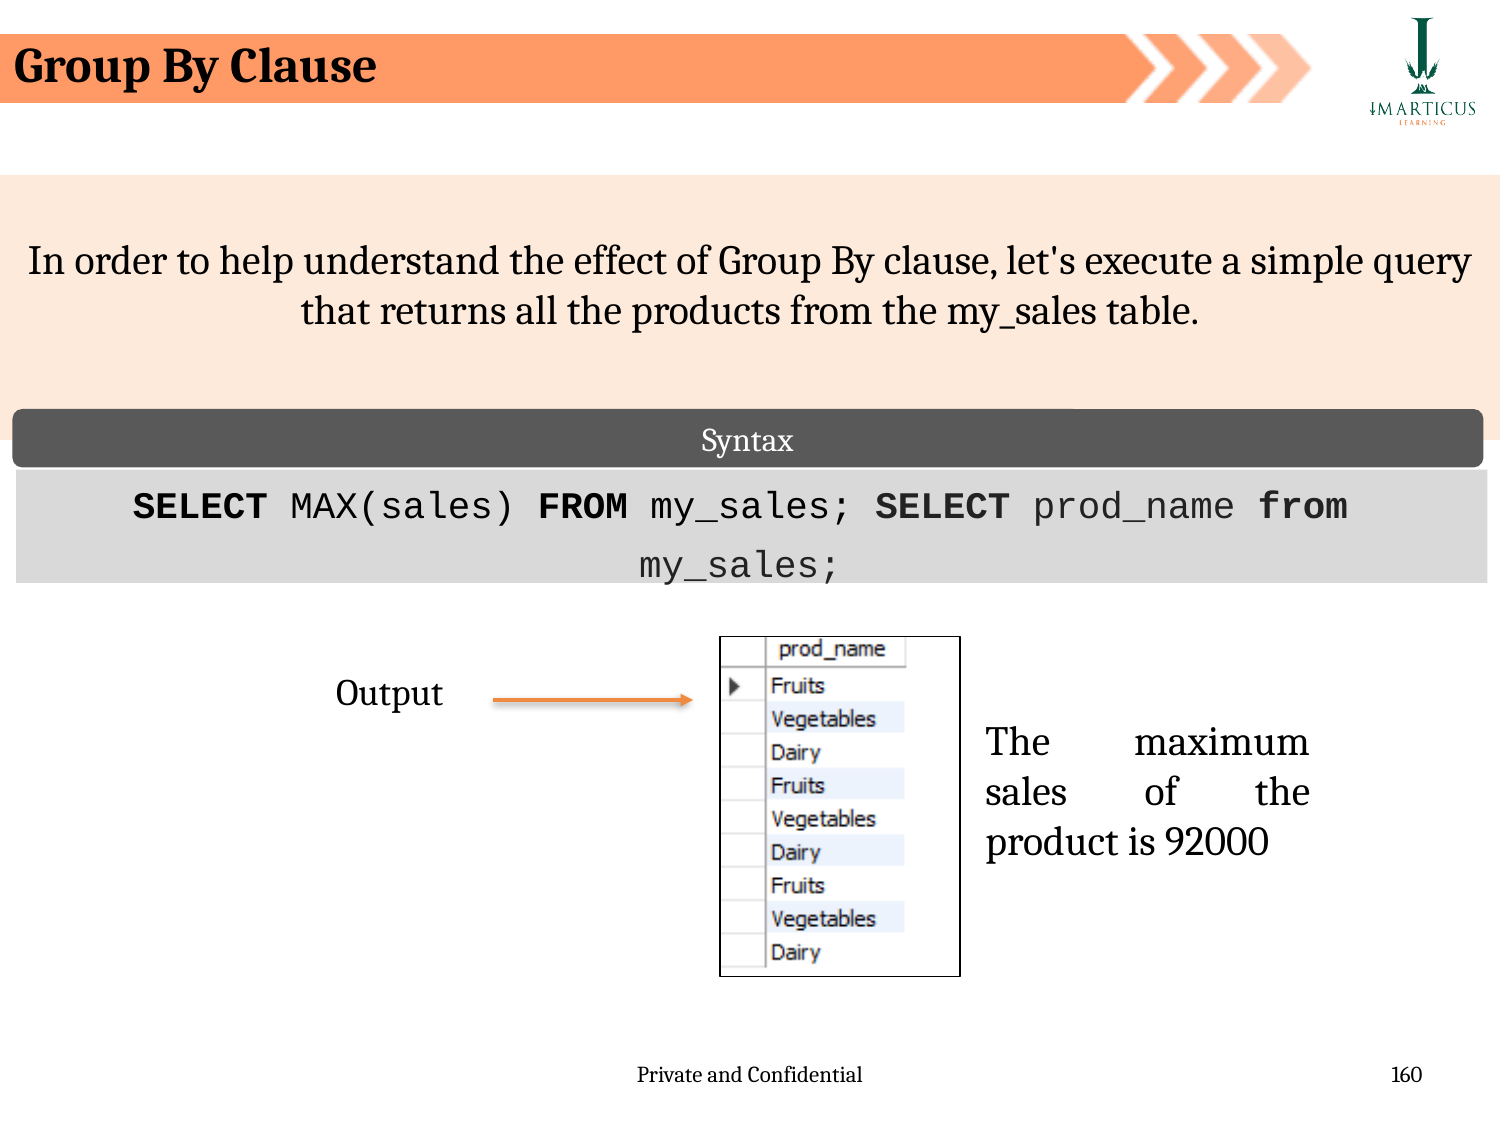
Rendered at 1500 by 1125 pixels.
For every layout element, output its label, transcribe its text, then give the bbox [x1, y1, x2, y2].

text_box In order to help understand the effect of Group By clause, let's execute a simple query that returns all the products from the my_sales table. [0, 174, 1500, 440]
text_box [12, 408, 1488, 584]
text_box Group By Clause [0, 24, 1138, 118]
picture [1138, 0, 1500, 150]
text_box Output [321, 661, 459, 721]
text_box The maximum sales of the product is 92000 [970, 706, 1325, 871]
picture [720, 637, 960, 976]
